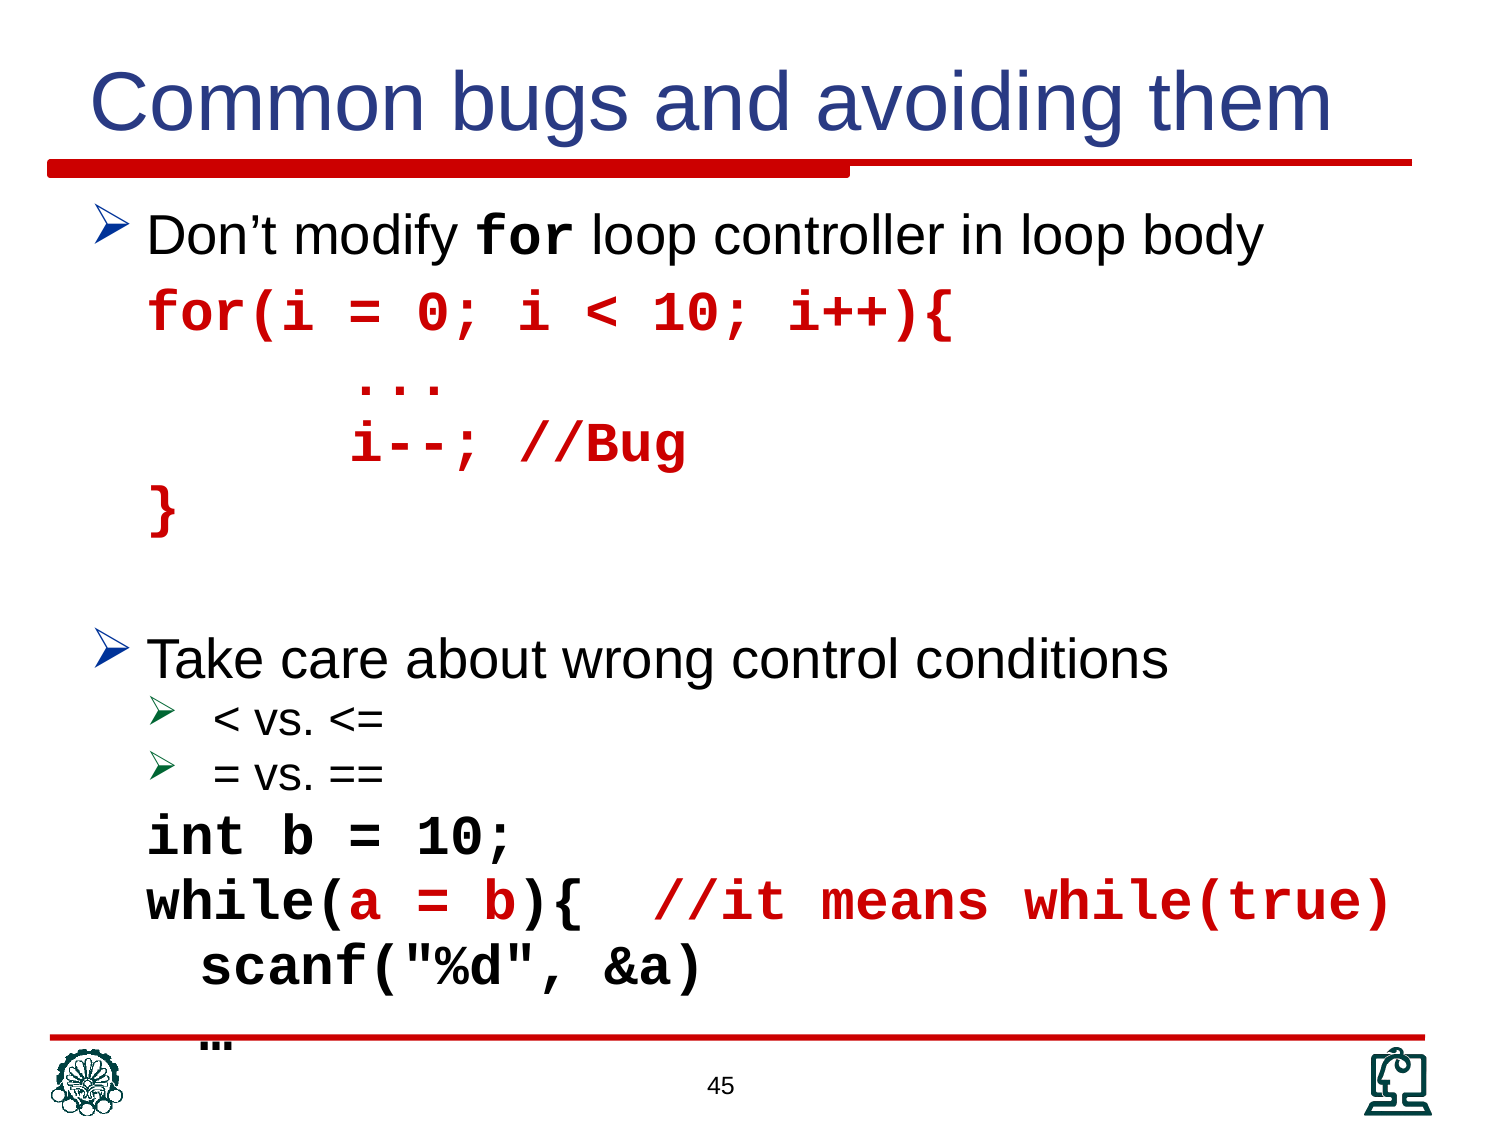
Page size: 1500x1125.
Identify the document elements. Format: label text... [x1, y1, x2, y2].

text_box 45 [650, 1062, 750, 1103]
picture [50, 1047, 125, 1118]
text_box Don’t modify for loop controller in loop body for(i = 0; i < 10; i++){ ... i--; //Bug } Take care about wrong control conditions < vs. <= = vs. == int b = 10; while(a = b){ //it means while(true) scanf("%d", &a) … [74, 203, 1425, 1010]
text_box Common bugs and avoiding them [74, 24, 1425, 155]
picture [1362, 1045, 1438, 1119]
